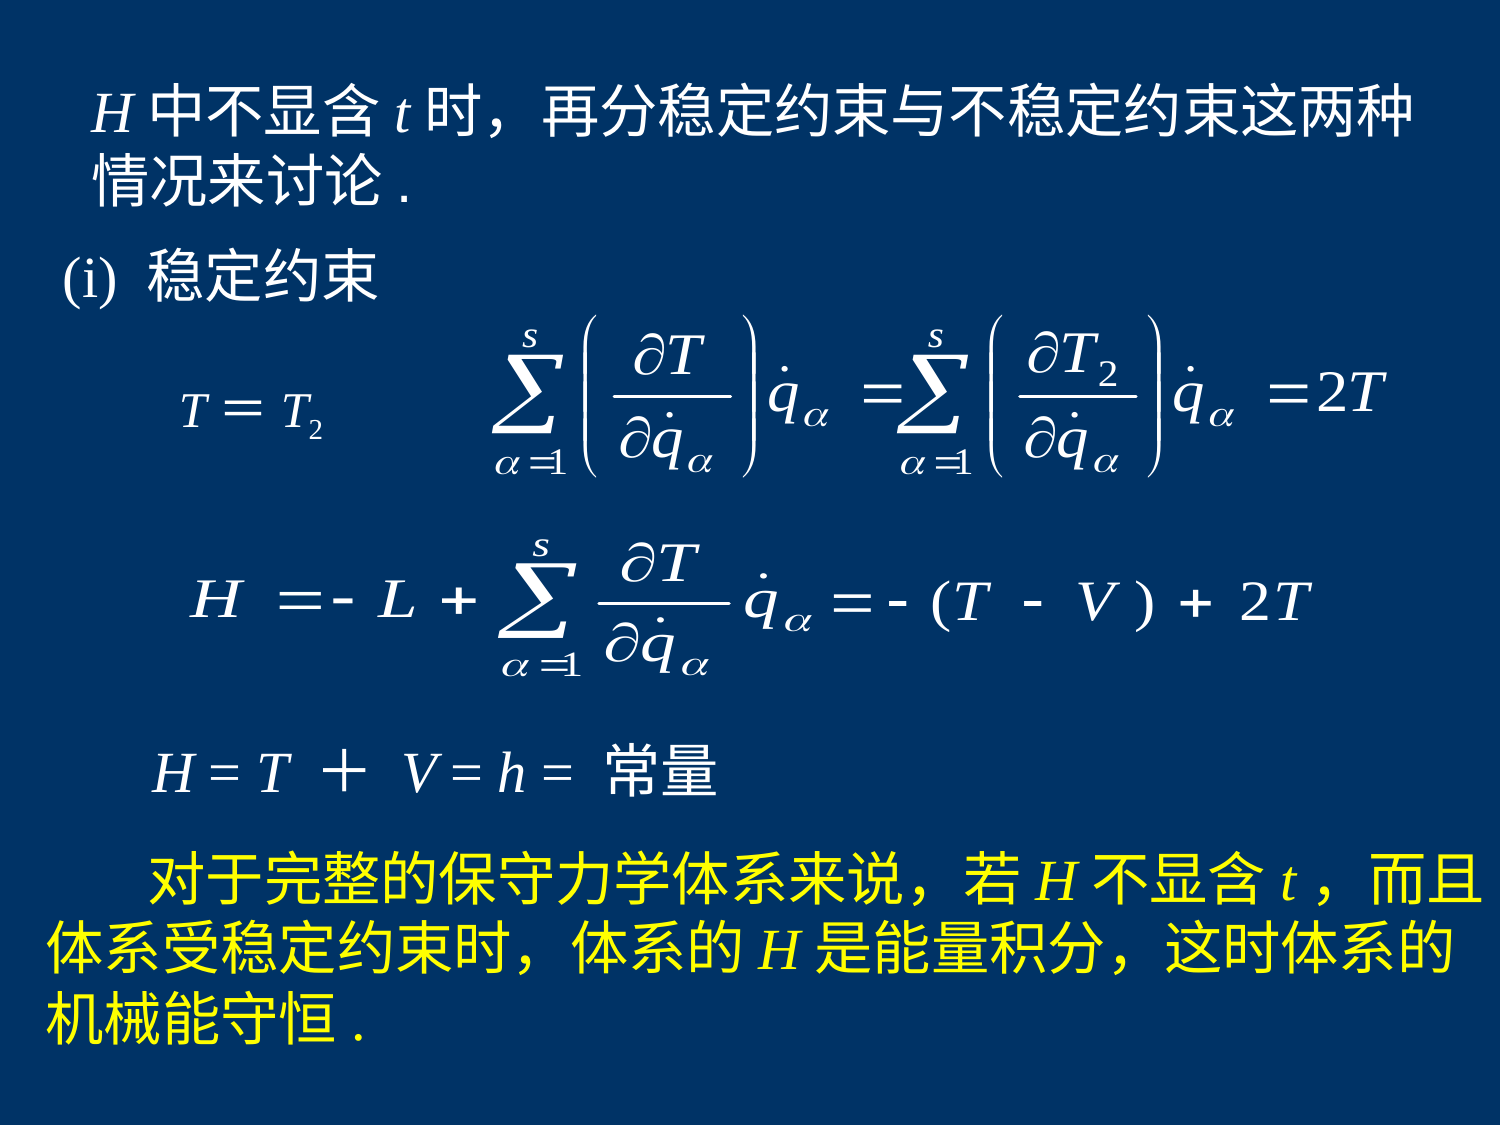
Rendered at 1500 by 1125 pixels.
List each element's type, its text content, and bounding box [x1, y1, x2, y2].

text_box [480, 304, 1402, 489]
text_box 对于完整的保守力学体系来说，若H不显含t，而且体系受稳定约束时，体系的H是能量积分，这时体系的机械能守恒. [31, 834, 1500, 1059]
text_box T＝T2 [164, 369, 338, 453]
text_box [175, 515, 1334, 685]
text_box (i) 稳定约束 [48, 231, 395, 317]
text_box H = T ＋ V = h = 常量 [137, 727, 747, 812]
text_box H中不显含t时，再分稳定约束与不稳定约束这两种情况来讨论. [76, 66, 1469, 222]
